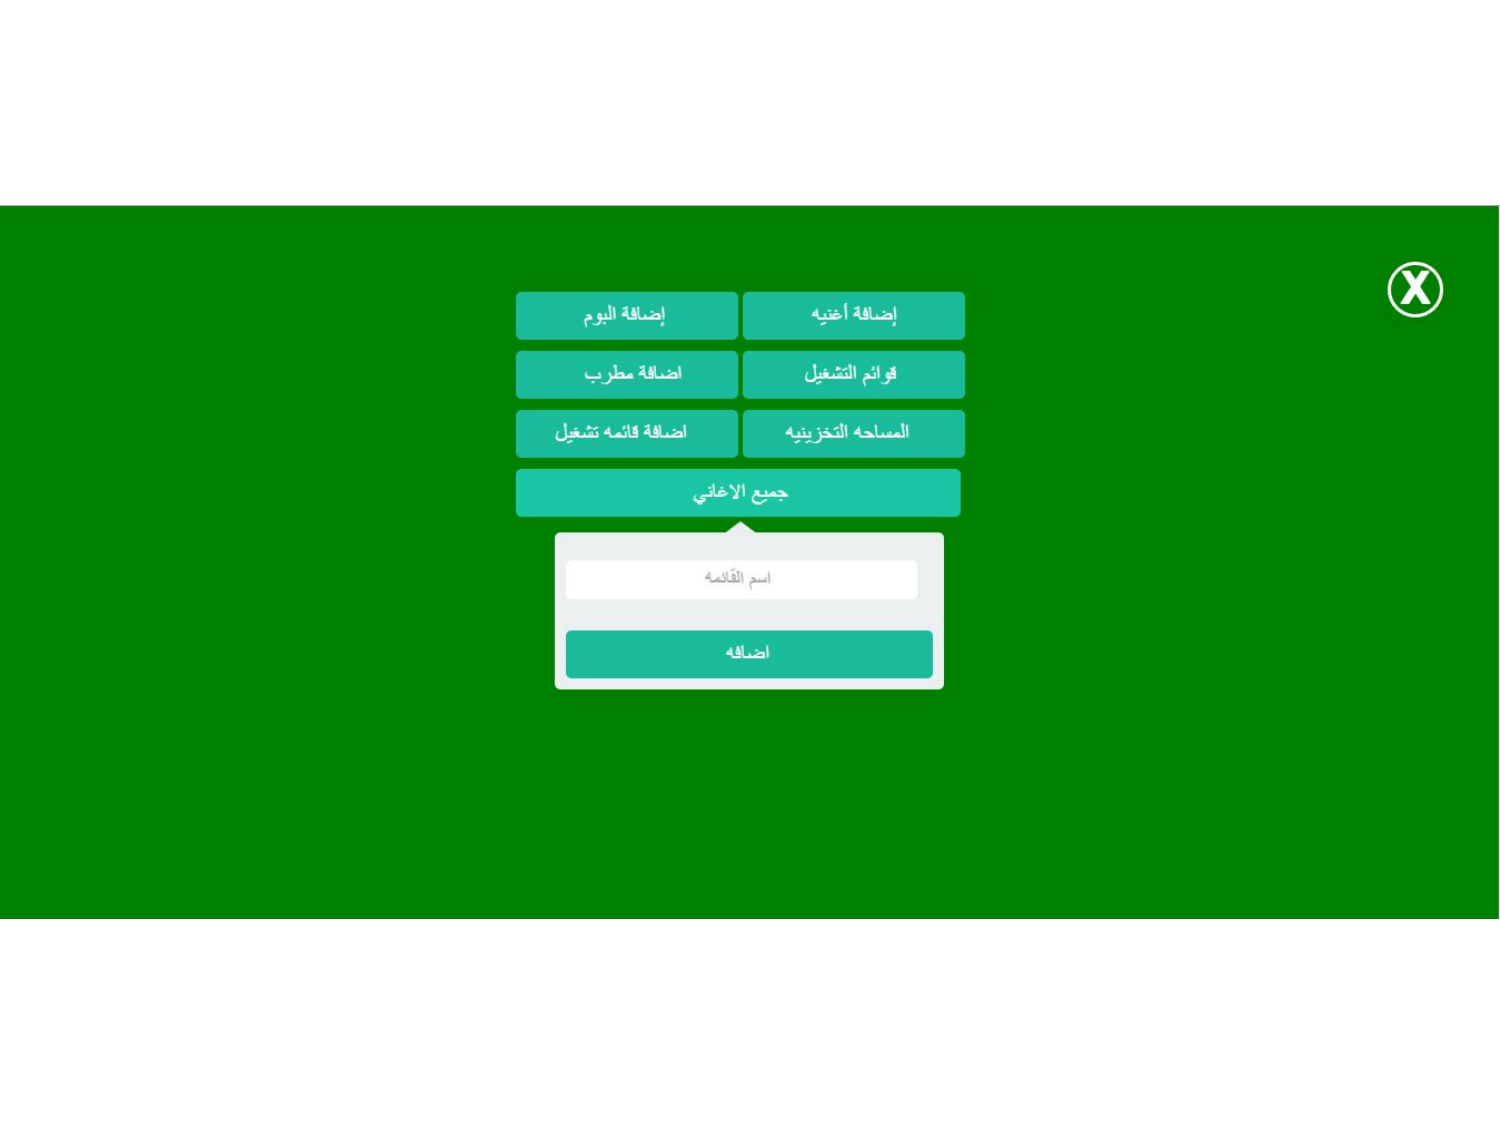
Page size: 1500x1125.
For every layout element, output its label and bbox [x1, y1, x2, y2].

picture [0, 205, 1500, 919]
